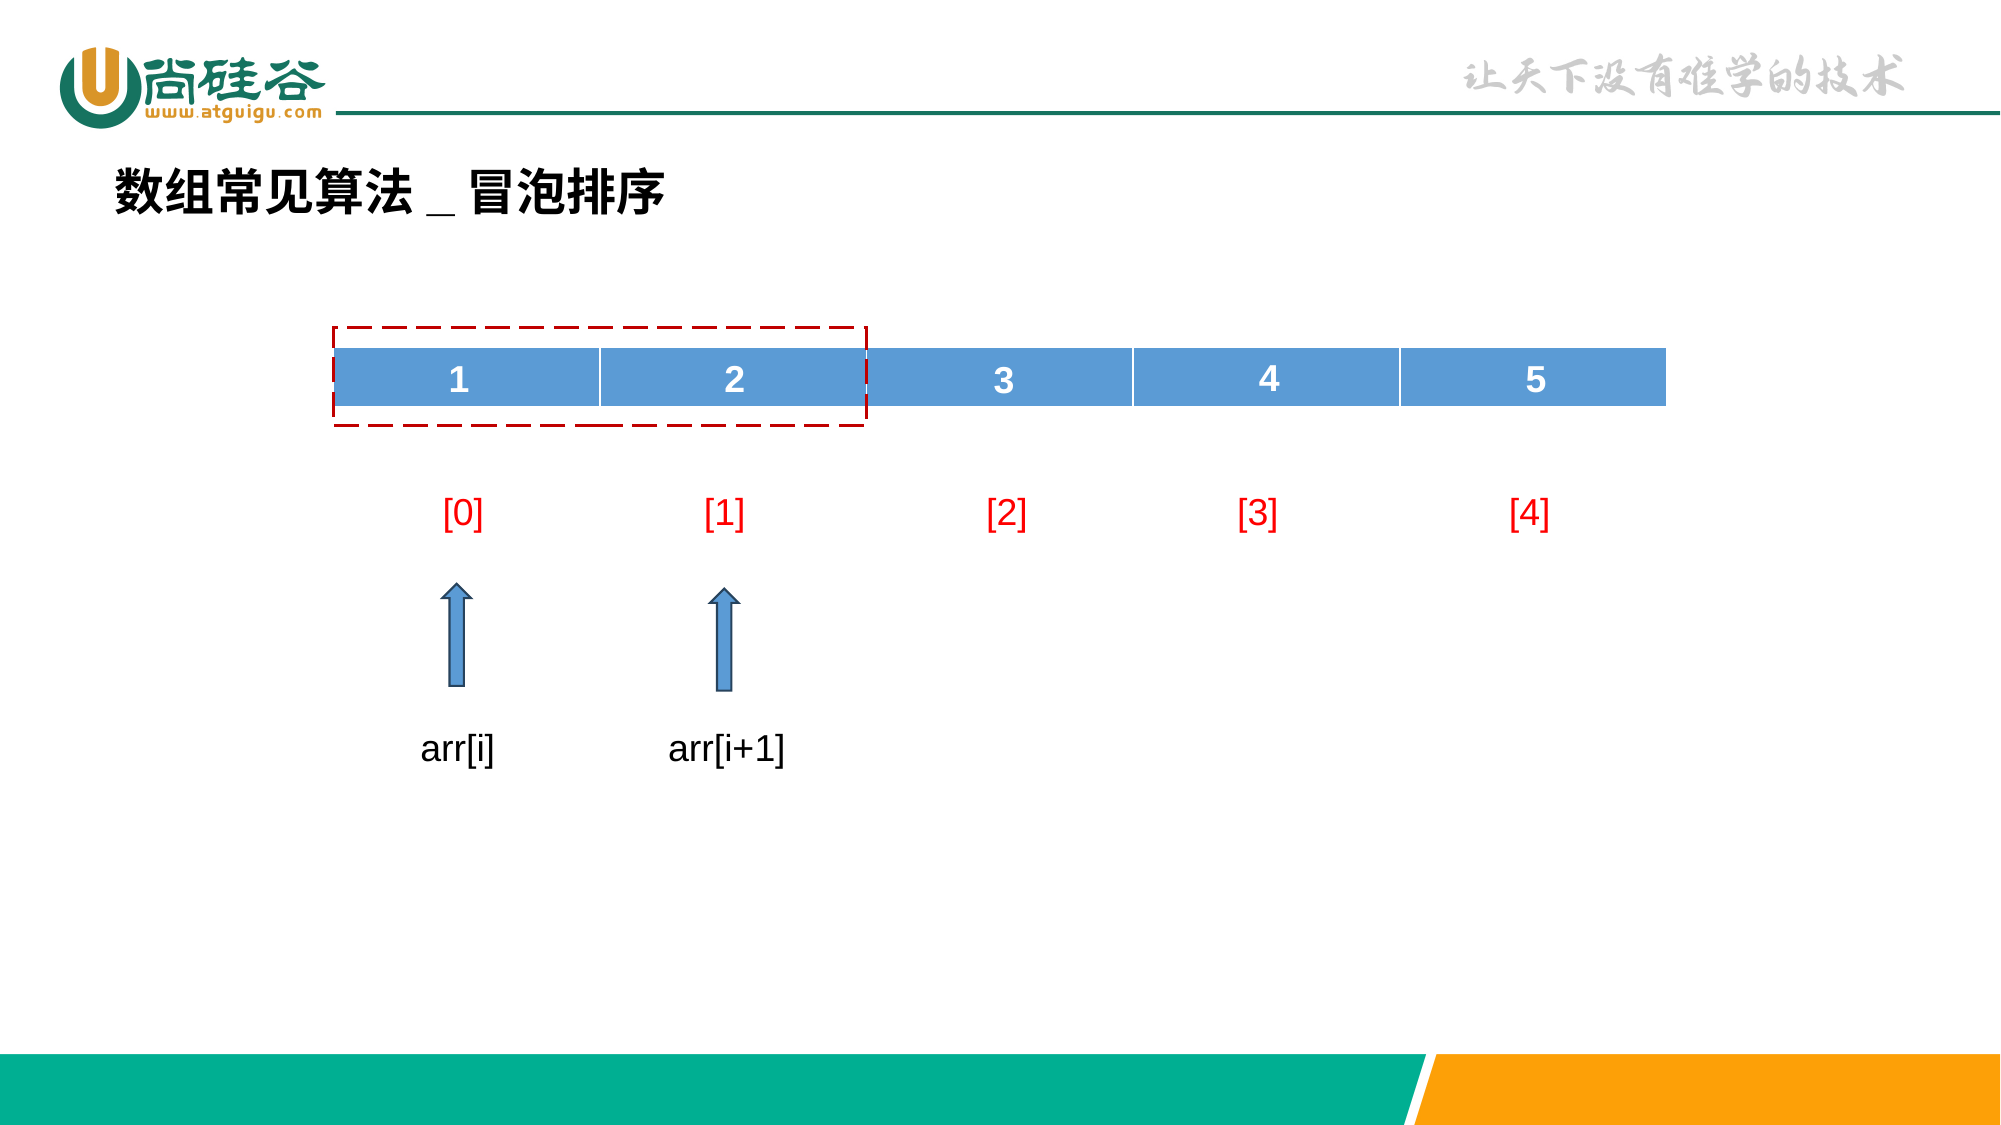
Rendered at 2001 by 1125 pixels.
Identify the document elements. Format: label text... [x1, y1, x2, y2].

table_header [867, 348, 978, 406]
text_box arr[i] [405, 716, 653, 777]
text_box 3 [978, 348, 1083, 409]
text_box 4 [1244, 346, 1348, 407]
text_box [332, 326, 867, 427]
text_box arr[i+1] [653, 716, 1034, 777]
text_box [707, 587, 742, 692]
table_header [1348, 348, 1399, 406]
picture [0, 0, 2001, 1125]
table_header [1401, 348, 1510, 406]
text_box [439, 582, 474, 687]
text_box [0] [1] [2] [3] [4] [333, 480, 1667, 541]
table_header [1134, 348, 1244, 406]
text_box 数组常见算法_冒泡排序 [100, 123, 1861, 228]
text_box 5 [1510, 347, 1955, 408]
table_header [1083, 348, 1132, 406]
